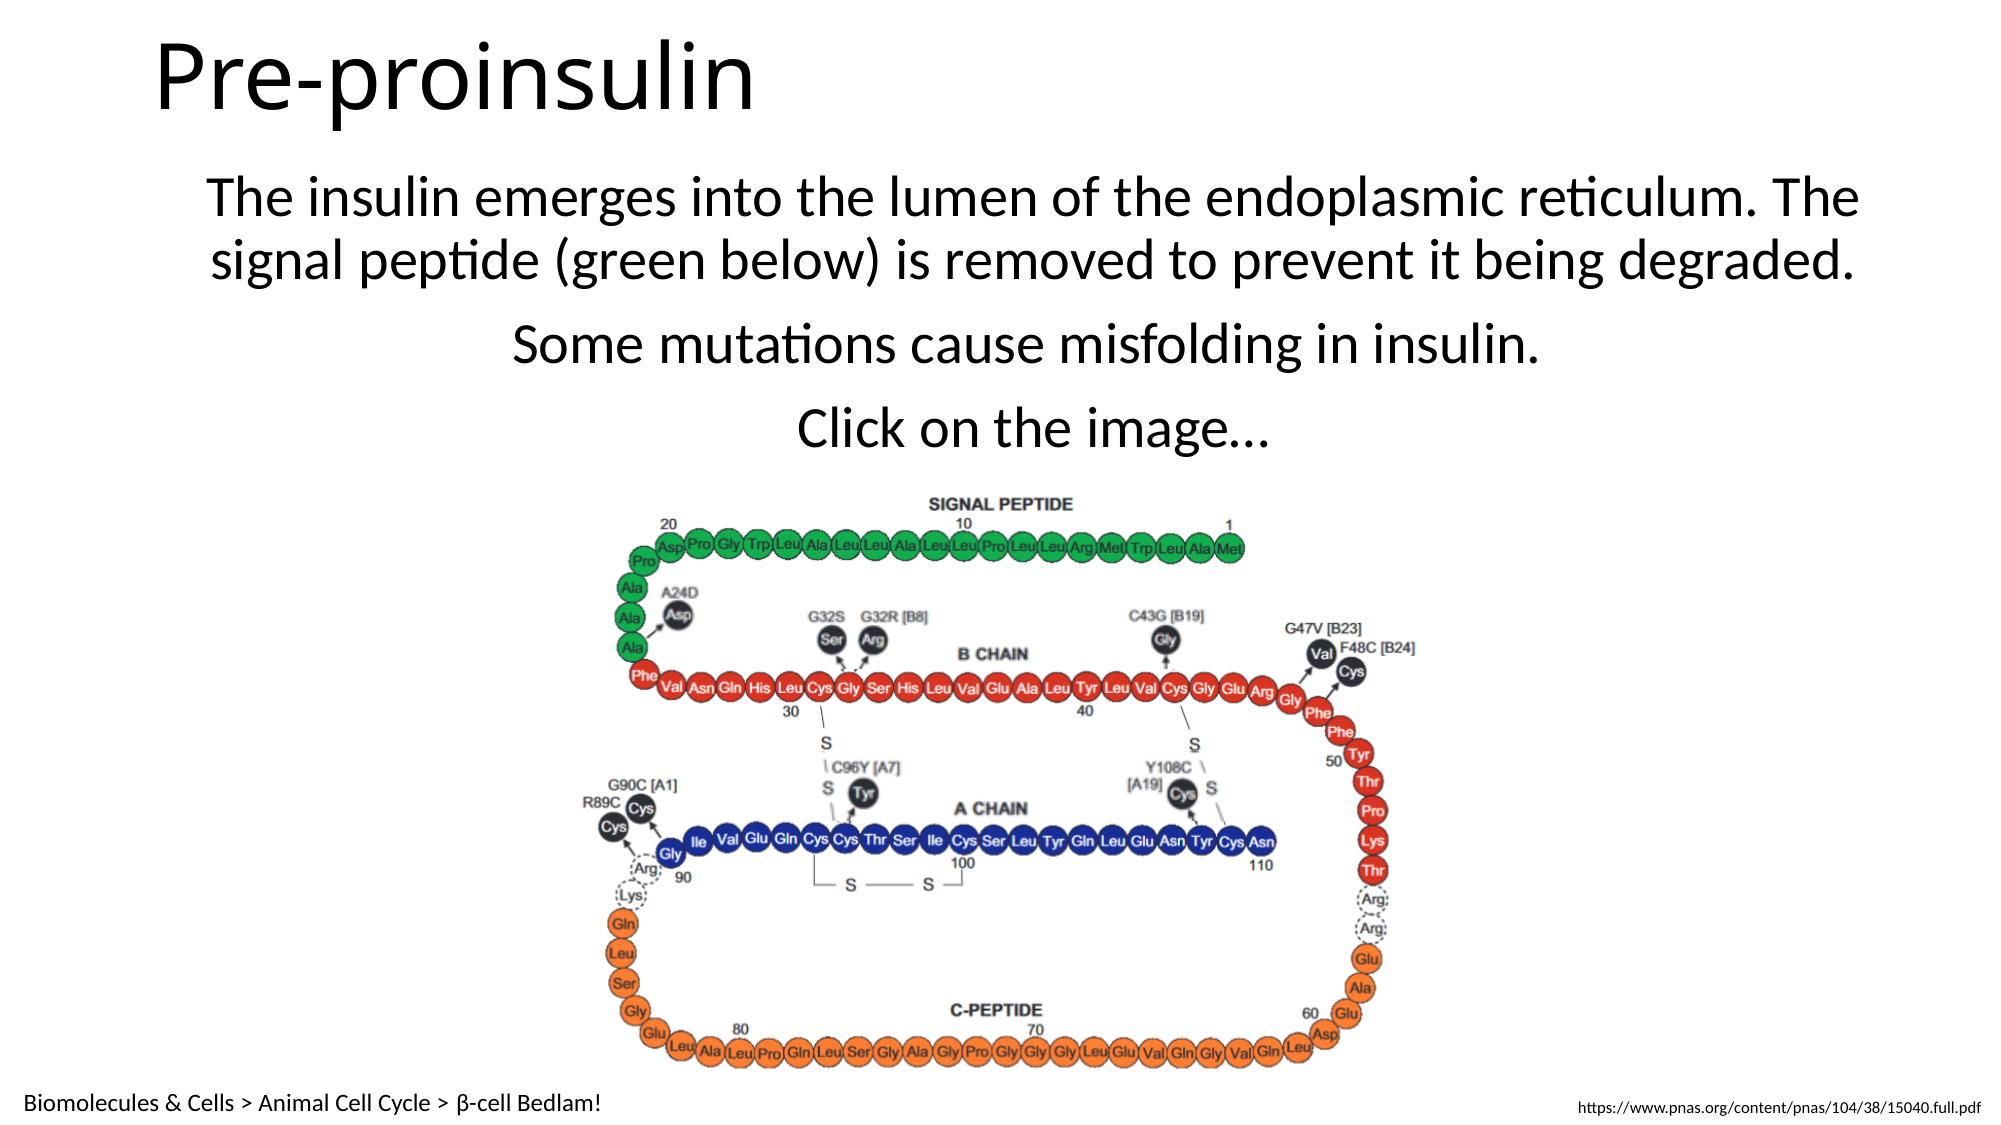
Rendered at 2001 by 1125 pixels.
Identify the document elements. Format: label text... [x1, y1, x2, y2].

picture [568, 483, 1432, 1080]
title Pre-proinsulin [137, 0, 1863, 159]
text_box https://www.pnas.org/content/pnas/104/38/15040.full.pdf [1563, 1089, 1997, 1125]
list The insulin emerges into the lumen of the endoplasmic reticulum. The signal peptide (green below) is removed to prevent it being degraded. Some mutations cause misfolding in insulin. Click on the image… [137, 159, 1931, 484]
text_box Biomolecules & Cells > Animal Cell Cycle > β-cell Bedlam! [9, 1079, 618, 1125]
